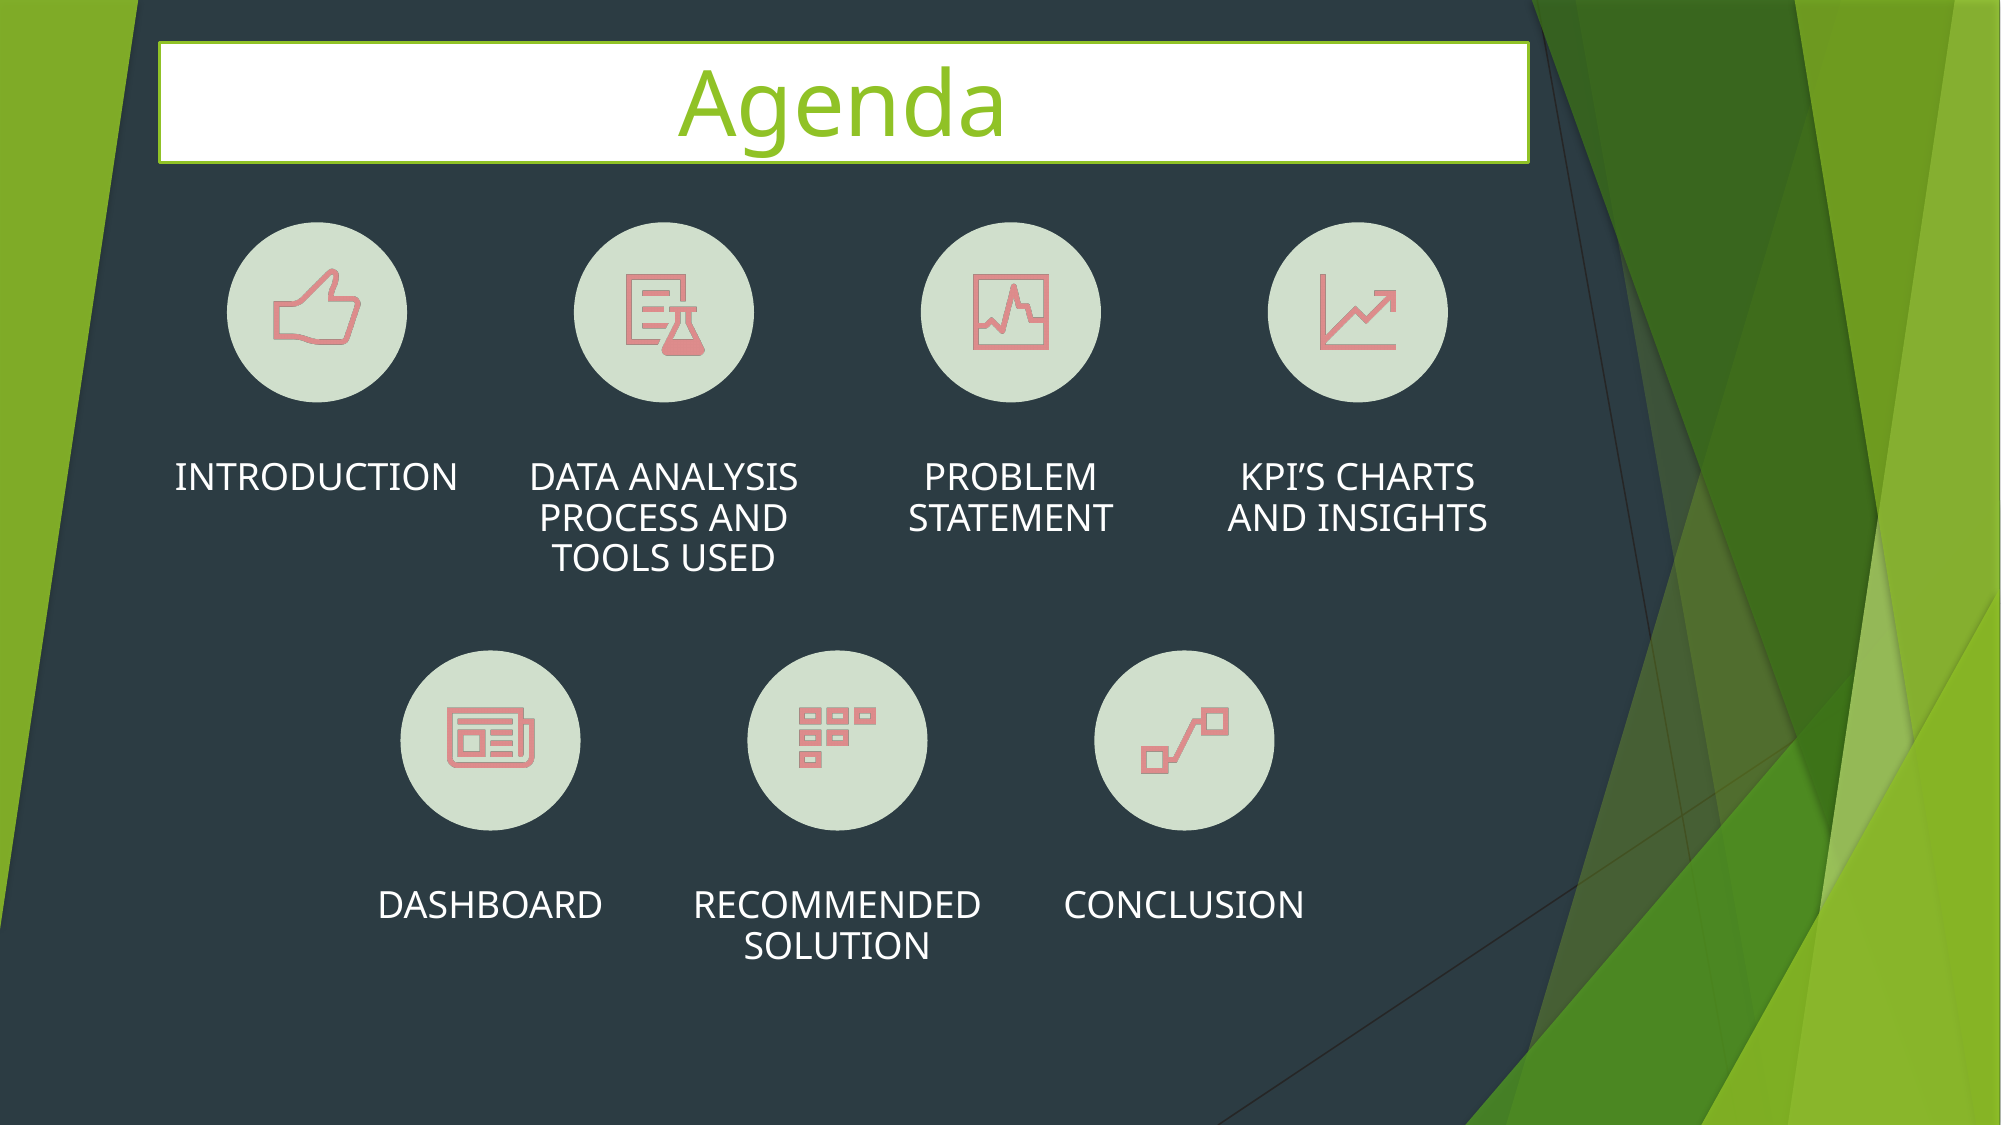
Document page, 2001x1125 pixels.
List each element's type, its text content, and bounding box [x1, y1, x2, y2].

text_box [146, 213, 1529, 1014]
title Agenda [158, 41, 1530, 164]
